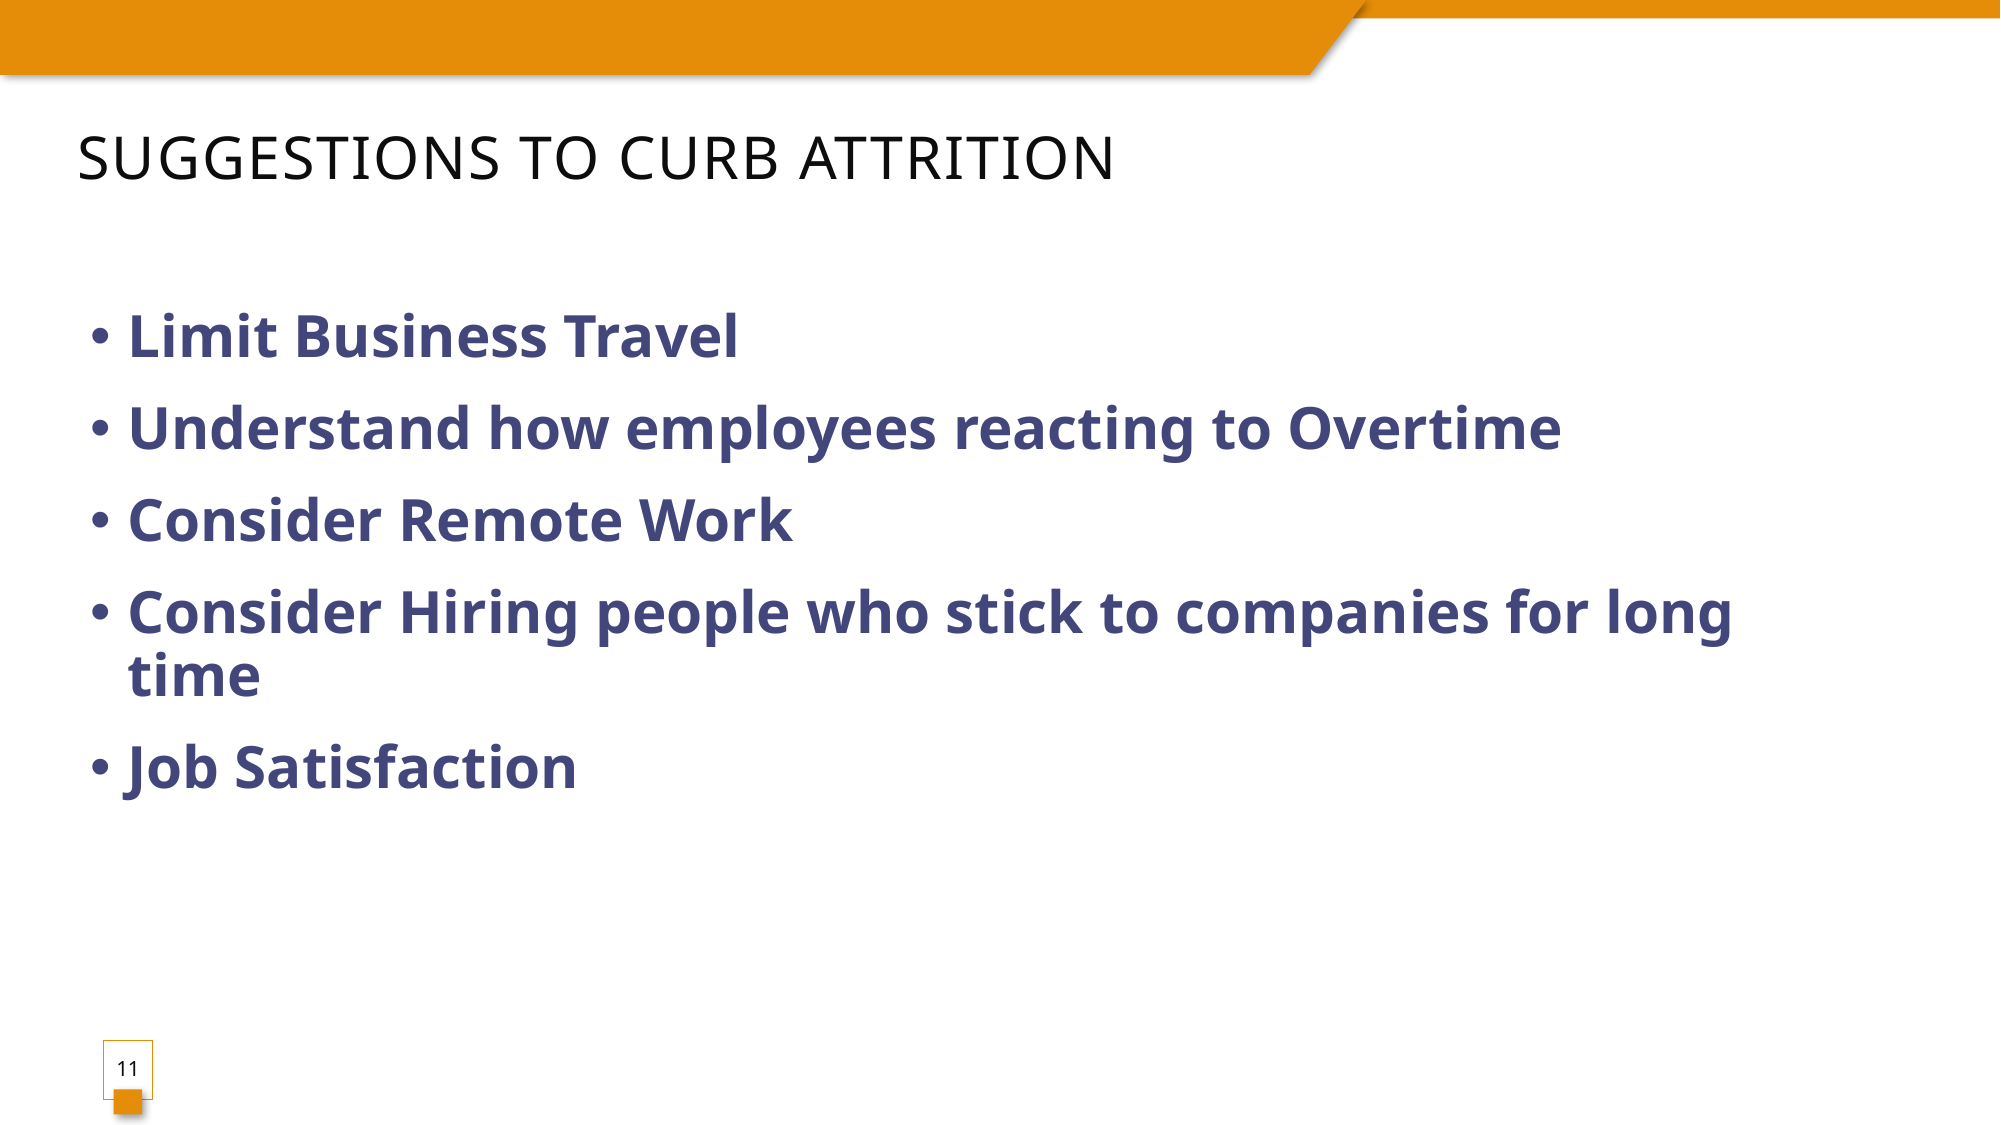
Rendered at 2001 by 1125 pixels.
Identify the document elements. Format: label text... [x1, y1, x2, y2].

title Suggestions to Curb Attrition [62, 112, 1175, 229]
text_box [113, 1089, 143, 1115]
text_box Limit Business Travel Understand how employees reacting to Overtime Consider Remote Work Consider Hiring people who stick to companies for long time Job Satisfaction [74, 299, 1875, 1026]
slide_number 11 [103, 1040, 153, 1100]
